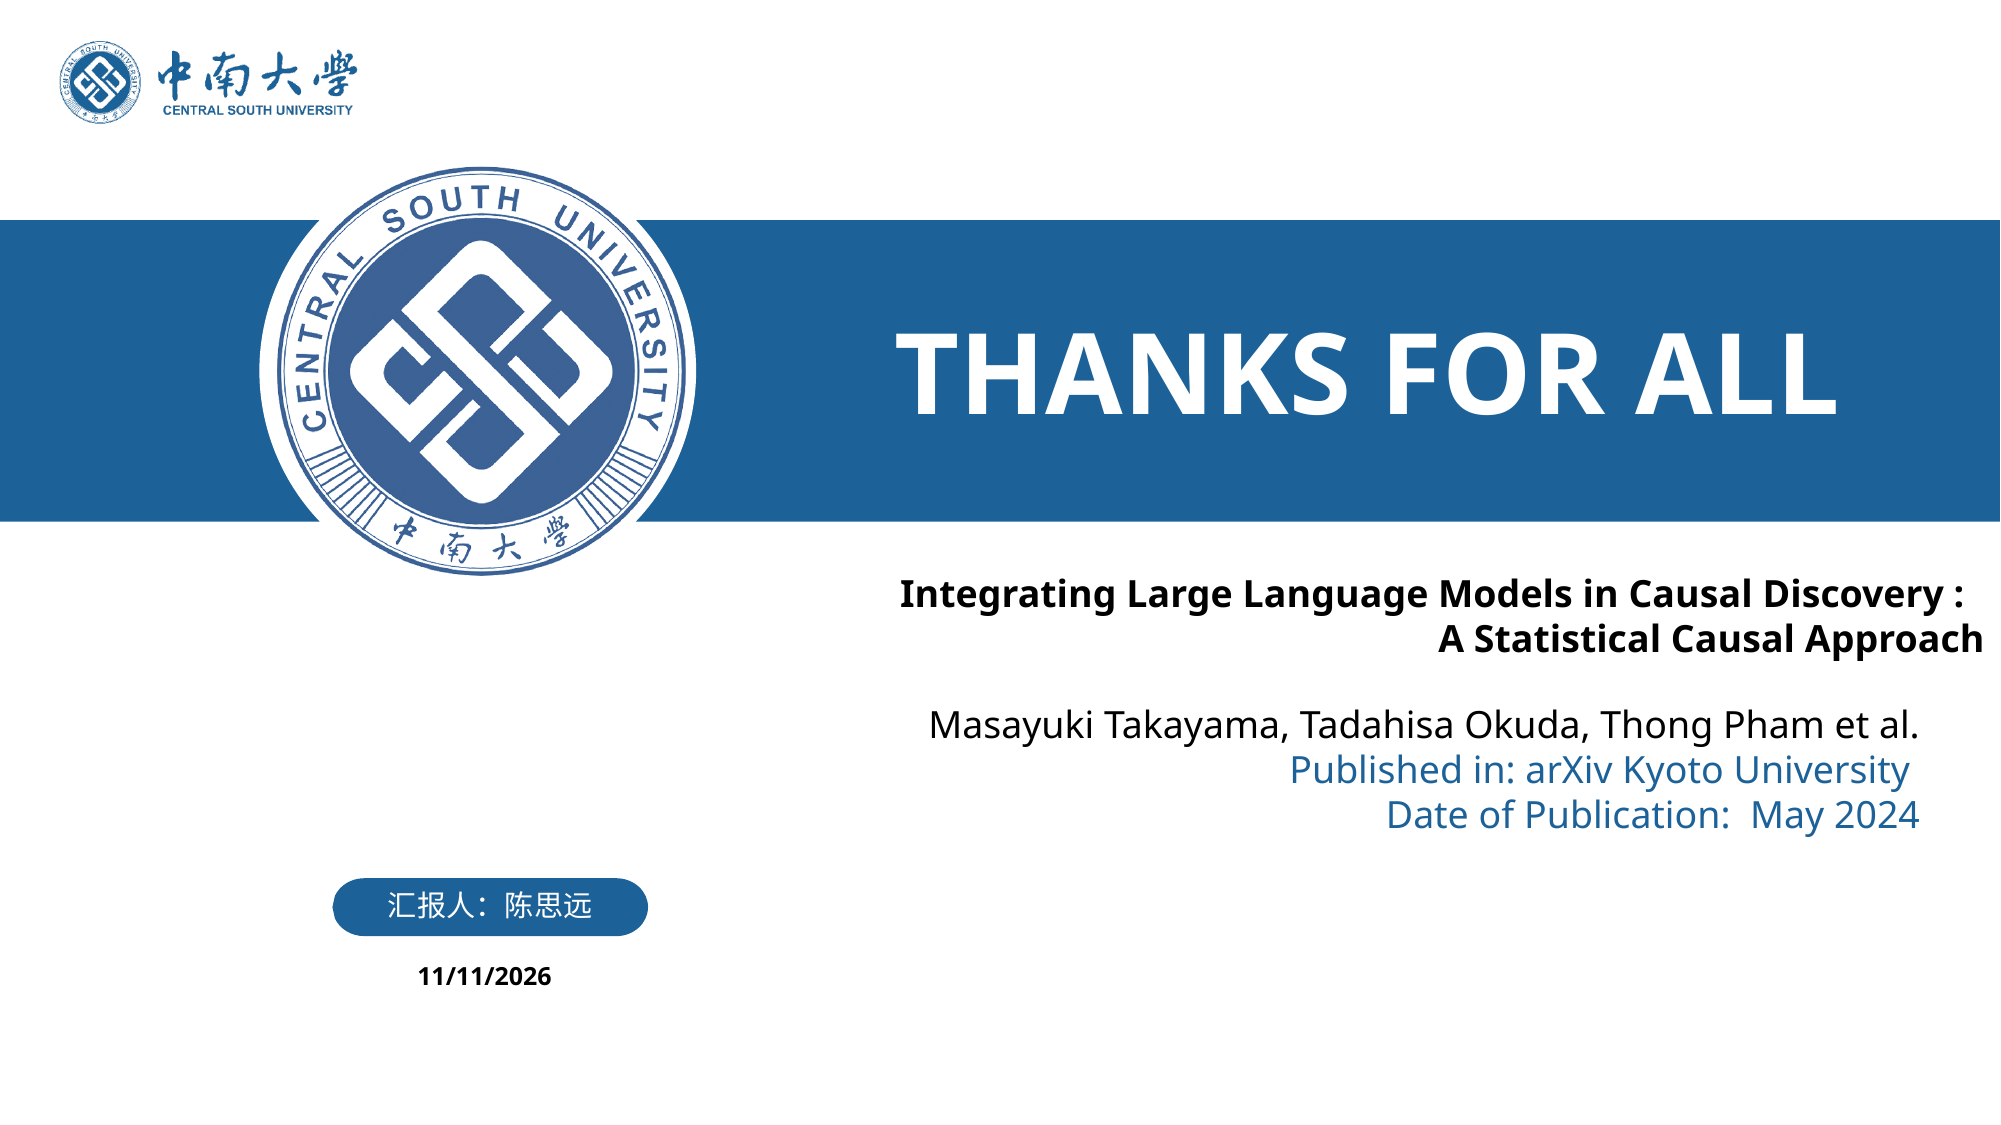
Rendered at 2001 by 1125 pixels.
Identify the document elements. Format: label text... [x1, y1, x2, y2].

text_box 汇报人：陈思远 [332, 878, 629, 937]
text_box Integrating Large Language Models in Causal Discovery : A Statistical Causal Approach [648, 562, 2000, 668]
text_box [0, 219, 220, 523]
text_box [736, 219, 2000, 523]
picture [220, 132, 736, 609]
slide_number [402, 947, 853, 1008]
picture [48, 34, 371, 130]
text_box THANKS FOR ALL [879, 295, 1856, 445]
text_box Masayuki Takayama, Tadahisa Okuda, Thong Pham et al. Published in: arXiv Kyoto University Date of Publication: May 2024 [521, 693, 1936, 934]
